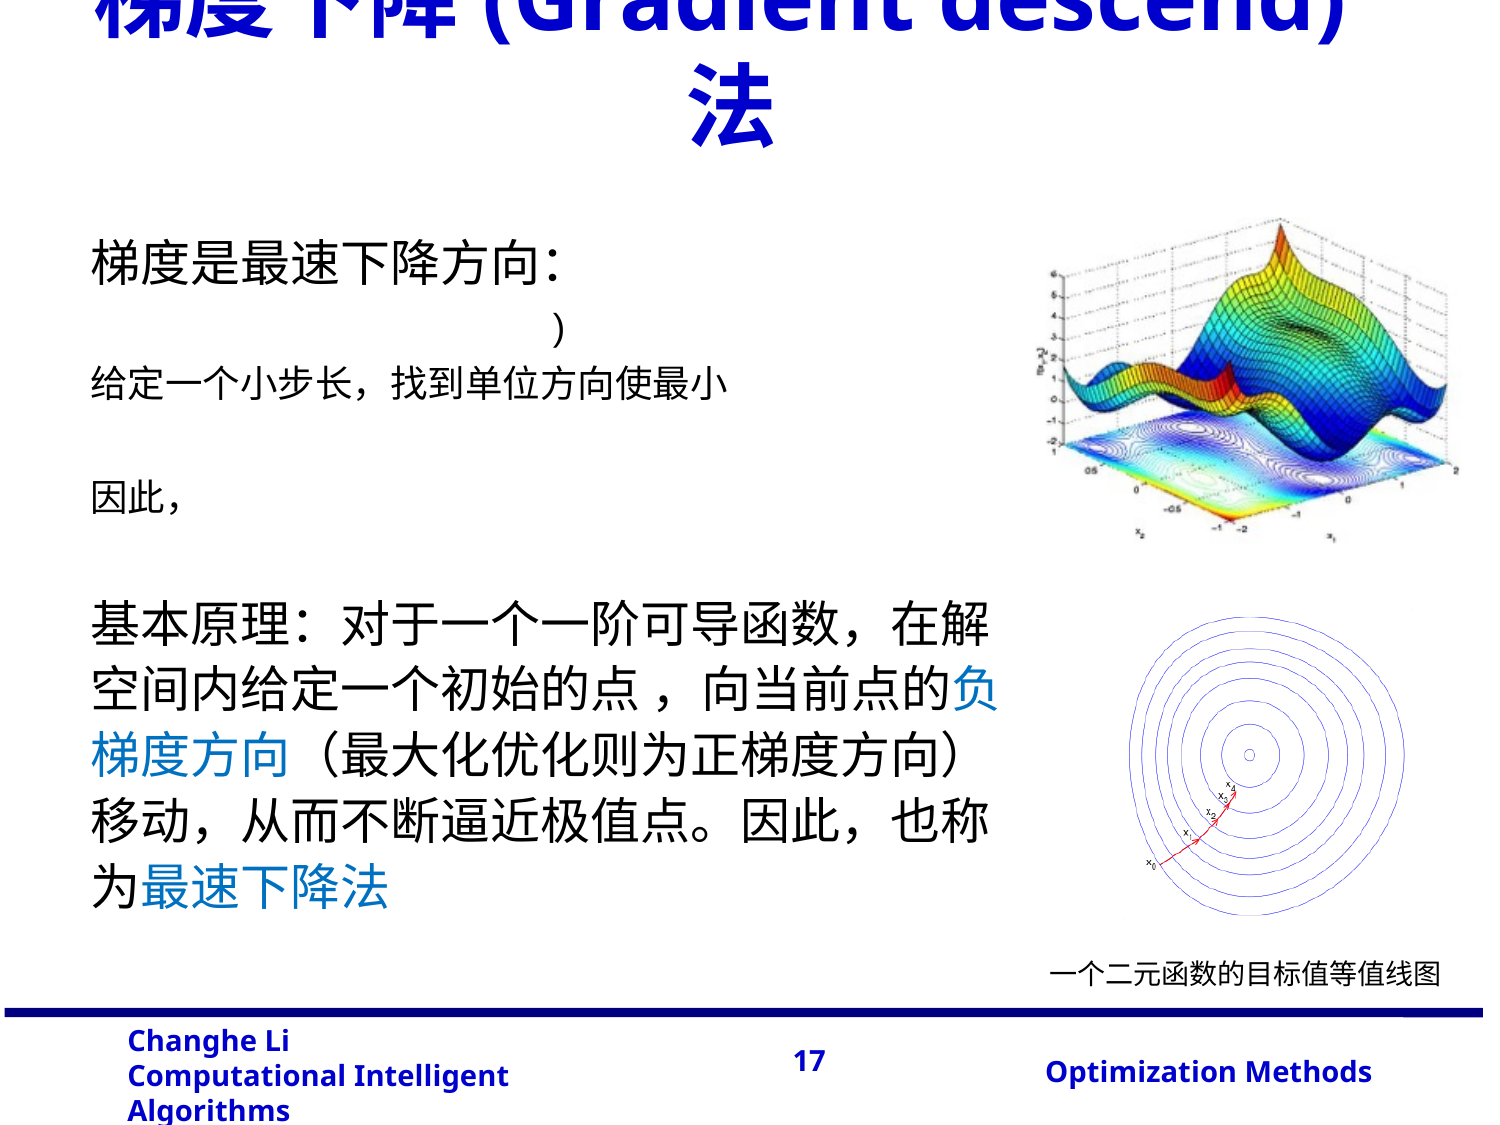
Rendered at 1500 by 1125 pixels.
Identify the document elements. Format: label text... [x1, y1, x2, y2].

picture [1110, 596, 1425, 934]
title 梯度下降(Gradient descend)法 [75, 37, 1388, 167]
text_box 一个二元函数的目标值等值线图 [1034, 949, 1500, 998]
picture [1034, 217, 1462, 545]
